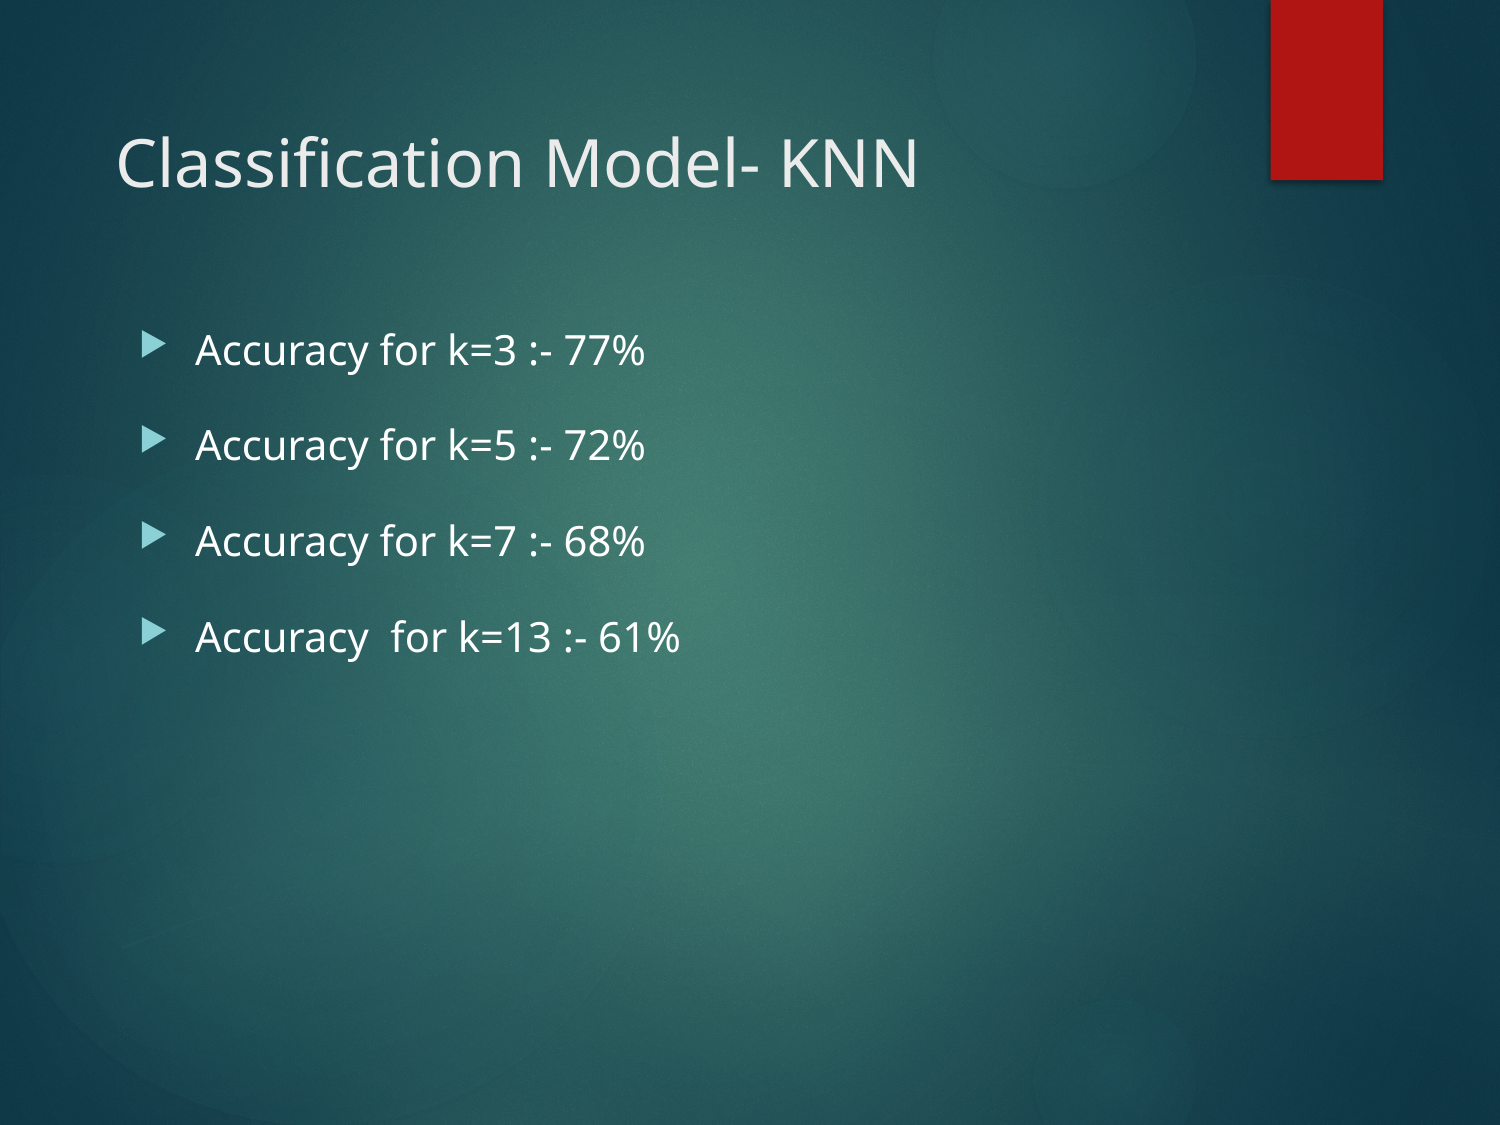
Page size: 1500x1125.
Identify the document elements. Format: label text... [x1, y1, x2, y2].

title Classification Model- KNN [100, 113, 1237, 308]
list Accuracy for k=3 :- 77% Accuracy for k=5 :- 72% Accuracy for k=7 :- 68% Accuracy for k=13 :- 61% [123, 219, 1237, 1025]
